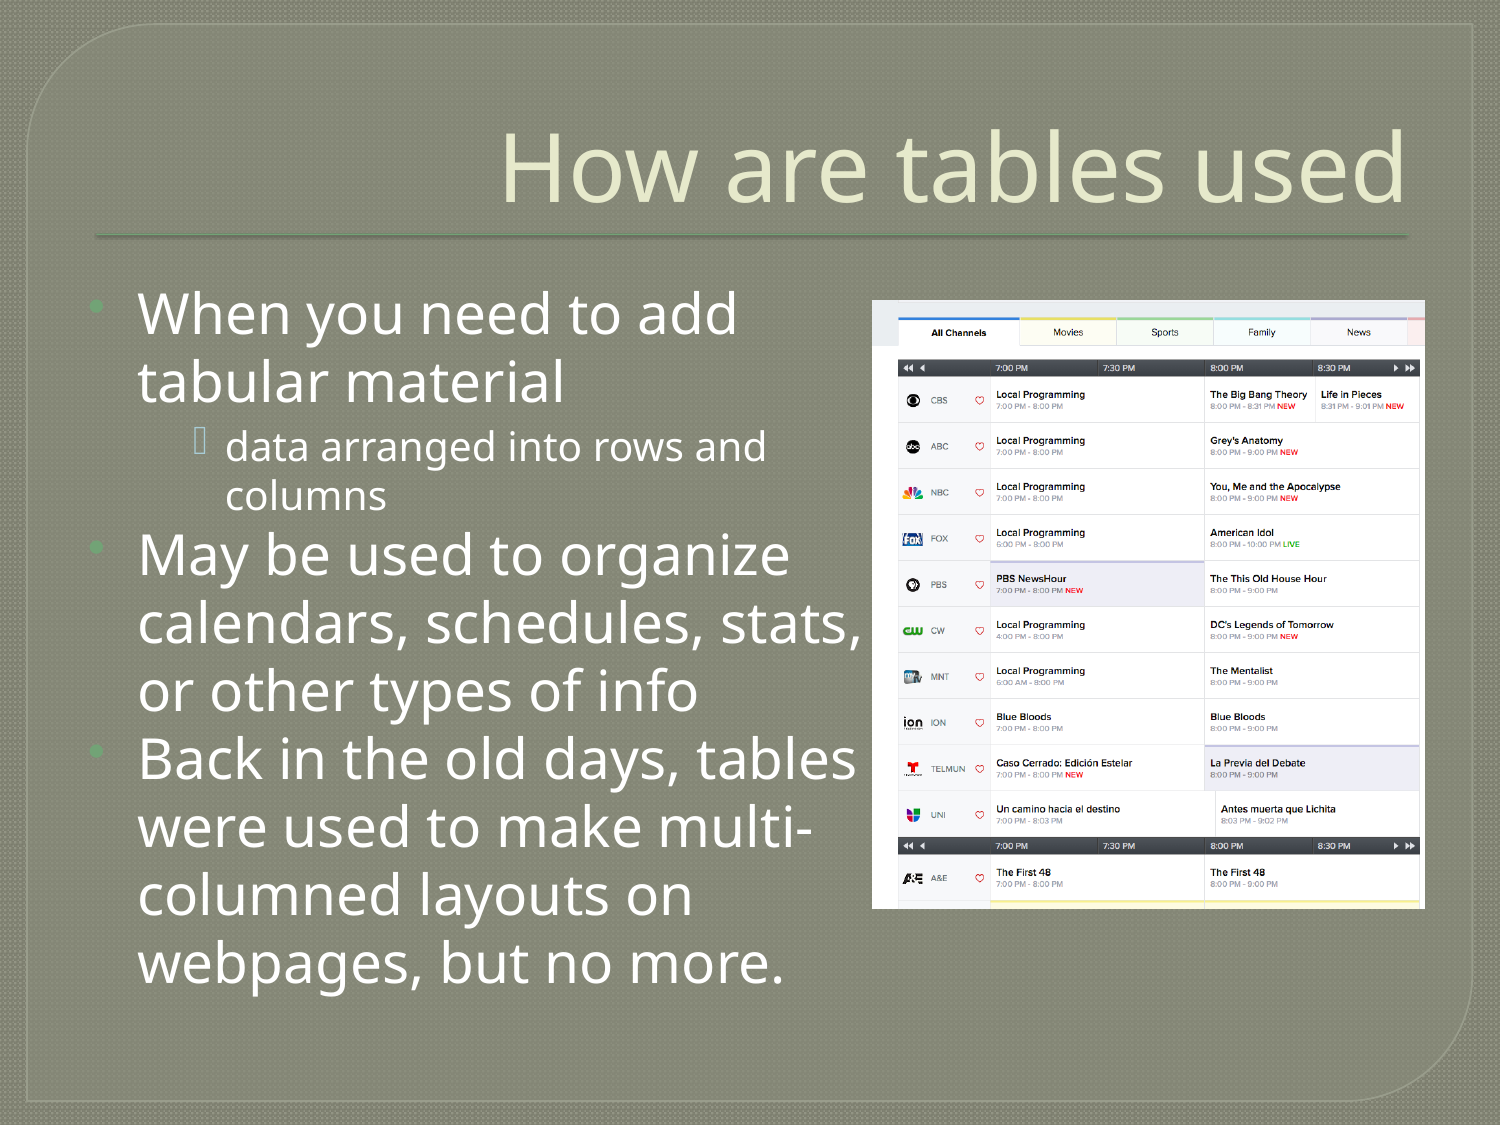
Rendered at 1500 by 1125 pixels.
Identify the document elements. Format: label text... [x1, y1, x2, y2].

title How are tables used [75, 41, 1425, 230]
picture [872, 300, 1426, 910]
list When you need to add tabular material data arranged into rows and columns May be used to organize calendars, schedules, stats, or other types of info Back in the old days, tables were used to make multi-columned layouts on webpages, but no more. [75, 270, 887, 1013]
